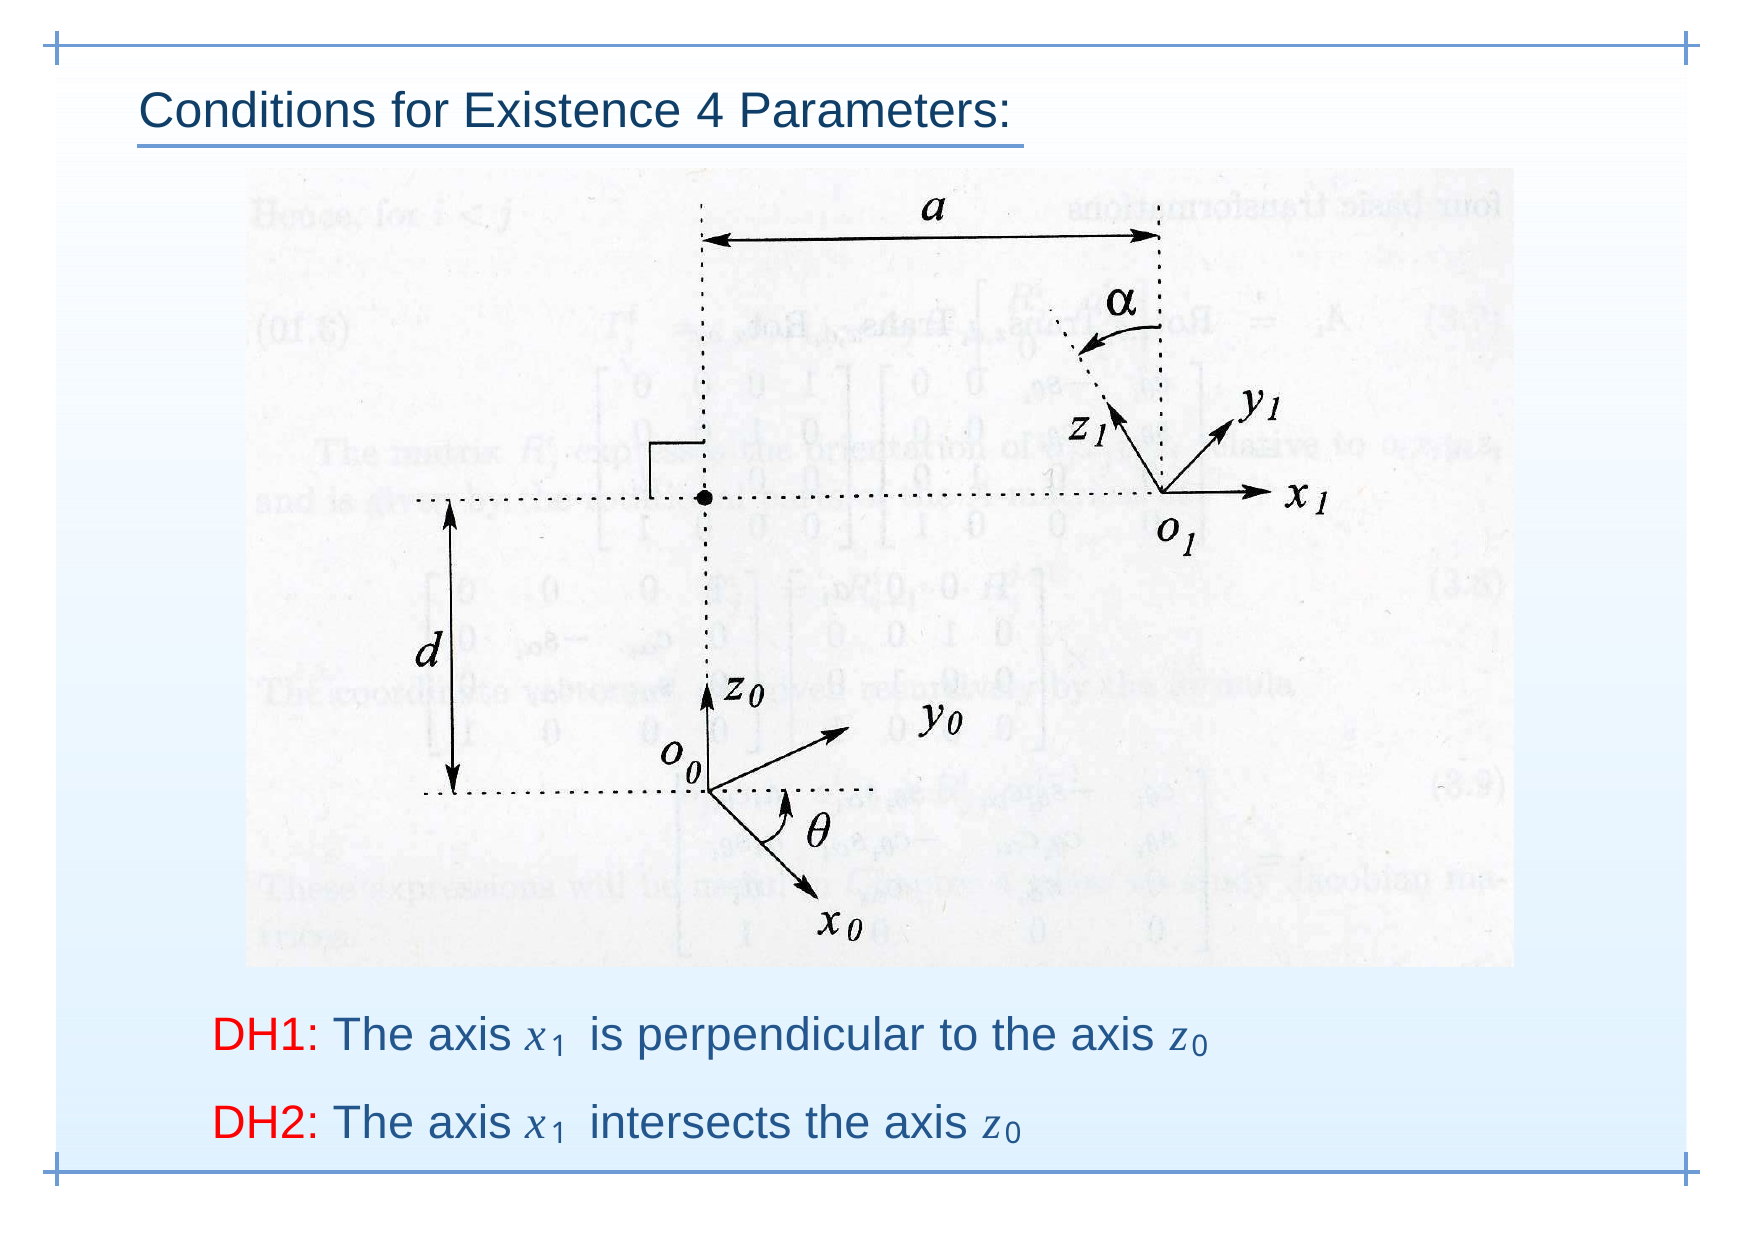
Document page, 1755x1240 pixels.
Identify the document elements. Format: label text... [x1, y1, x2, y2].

text_box DH1: The axis x1 is perpendicular to the axis z0 DH2: The axis x1 intersects the axis z0 [205, 973, 1227, 1150]
title Conditions for Existence 4 Parameters: [136, 74, 1018, 146]
text_box [246, 168, 1514, 967]
title Conditions for Existence 4 Parameters: [136, 147, 1018, 284]
